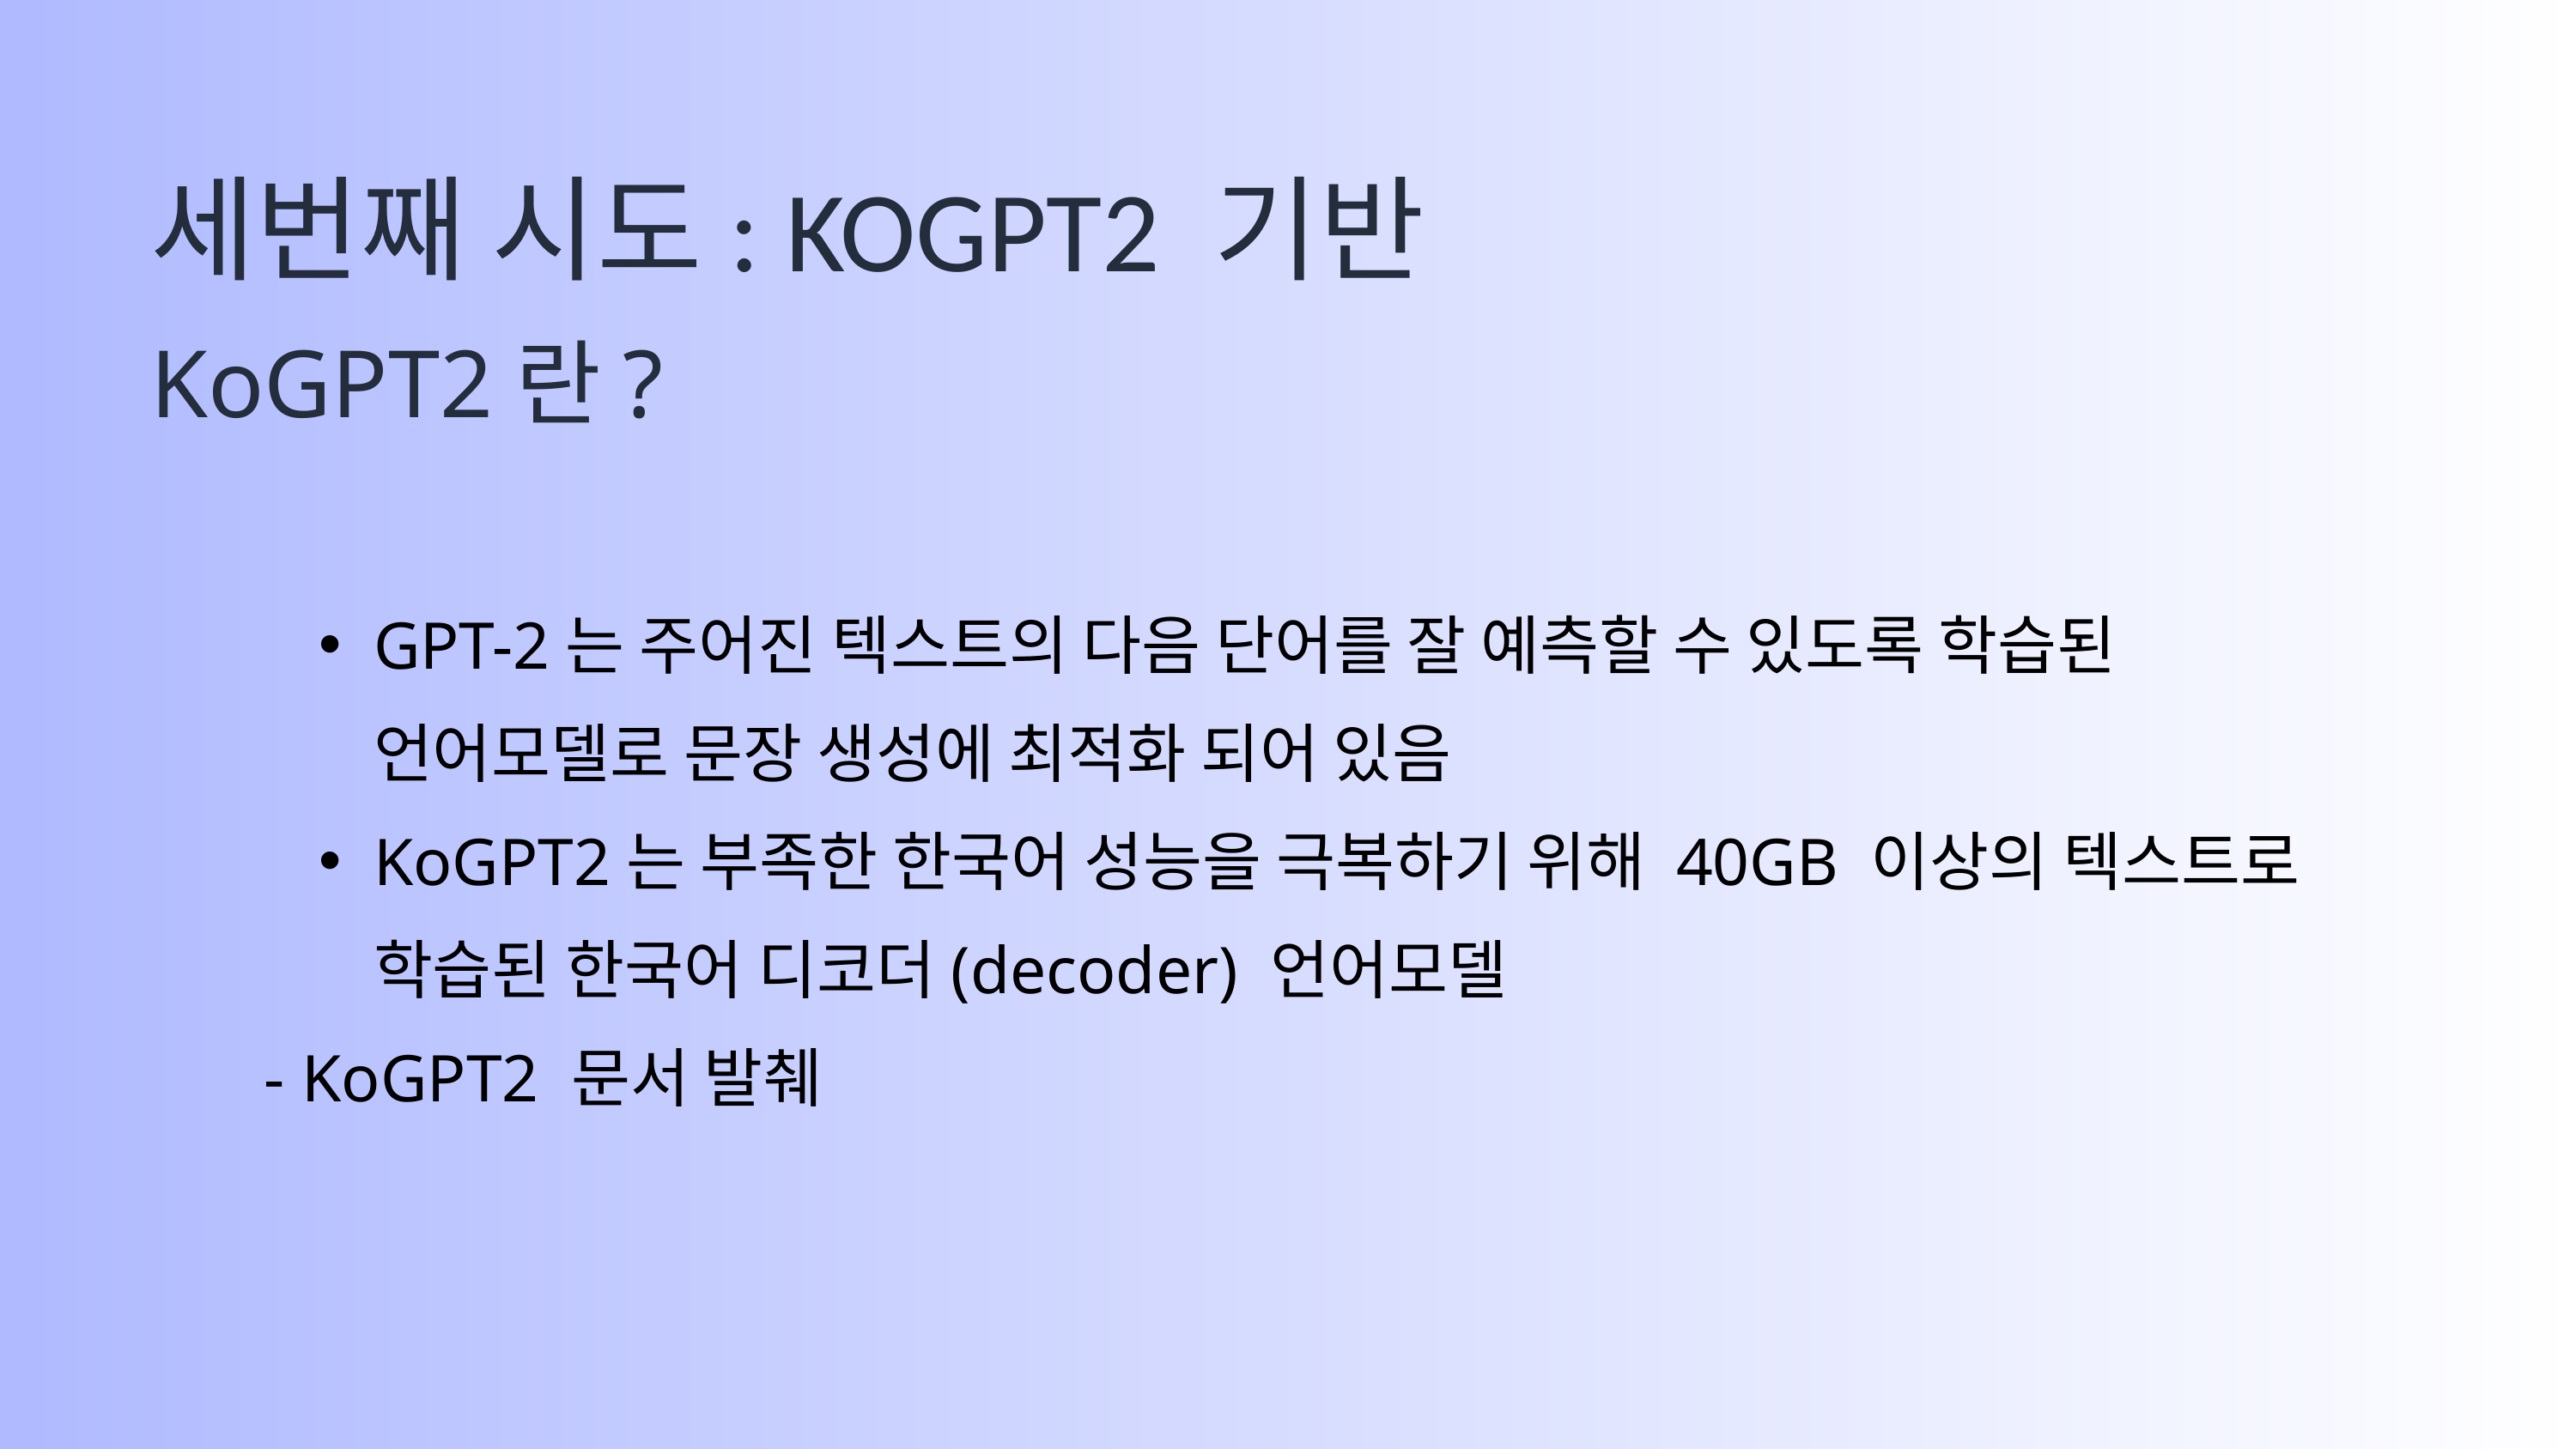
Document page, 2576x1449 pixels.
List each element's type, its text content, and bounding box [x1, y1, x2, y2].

text_box GPT-2는 주어진 텍스트의 다음 단어를 잘 예측할 수 있도록 학습된 언어모델로 문장 생성에 최적화 되어 있음 KoGPT2는 부족한 한국어 성능을 극복하기 위해 40GB 이상의 텍스트로 학습된 한국어 디코더(decoder) 언어모델 - KoGPT2 문서 발췌 [264, 573, 2312, 1115]
text_box KoGPT2란? [150, 280, 2030, 437]
text_box 세번째 시도: KOGPT2 기반 [150, 130, 1874, 280]
